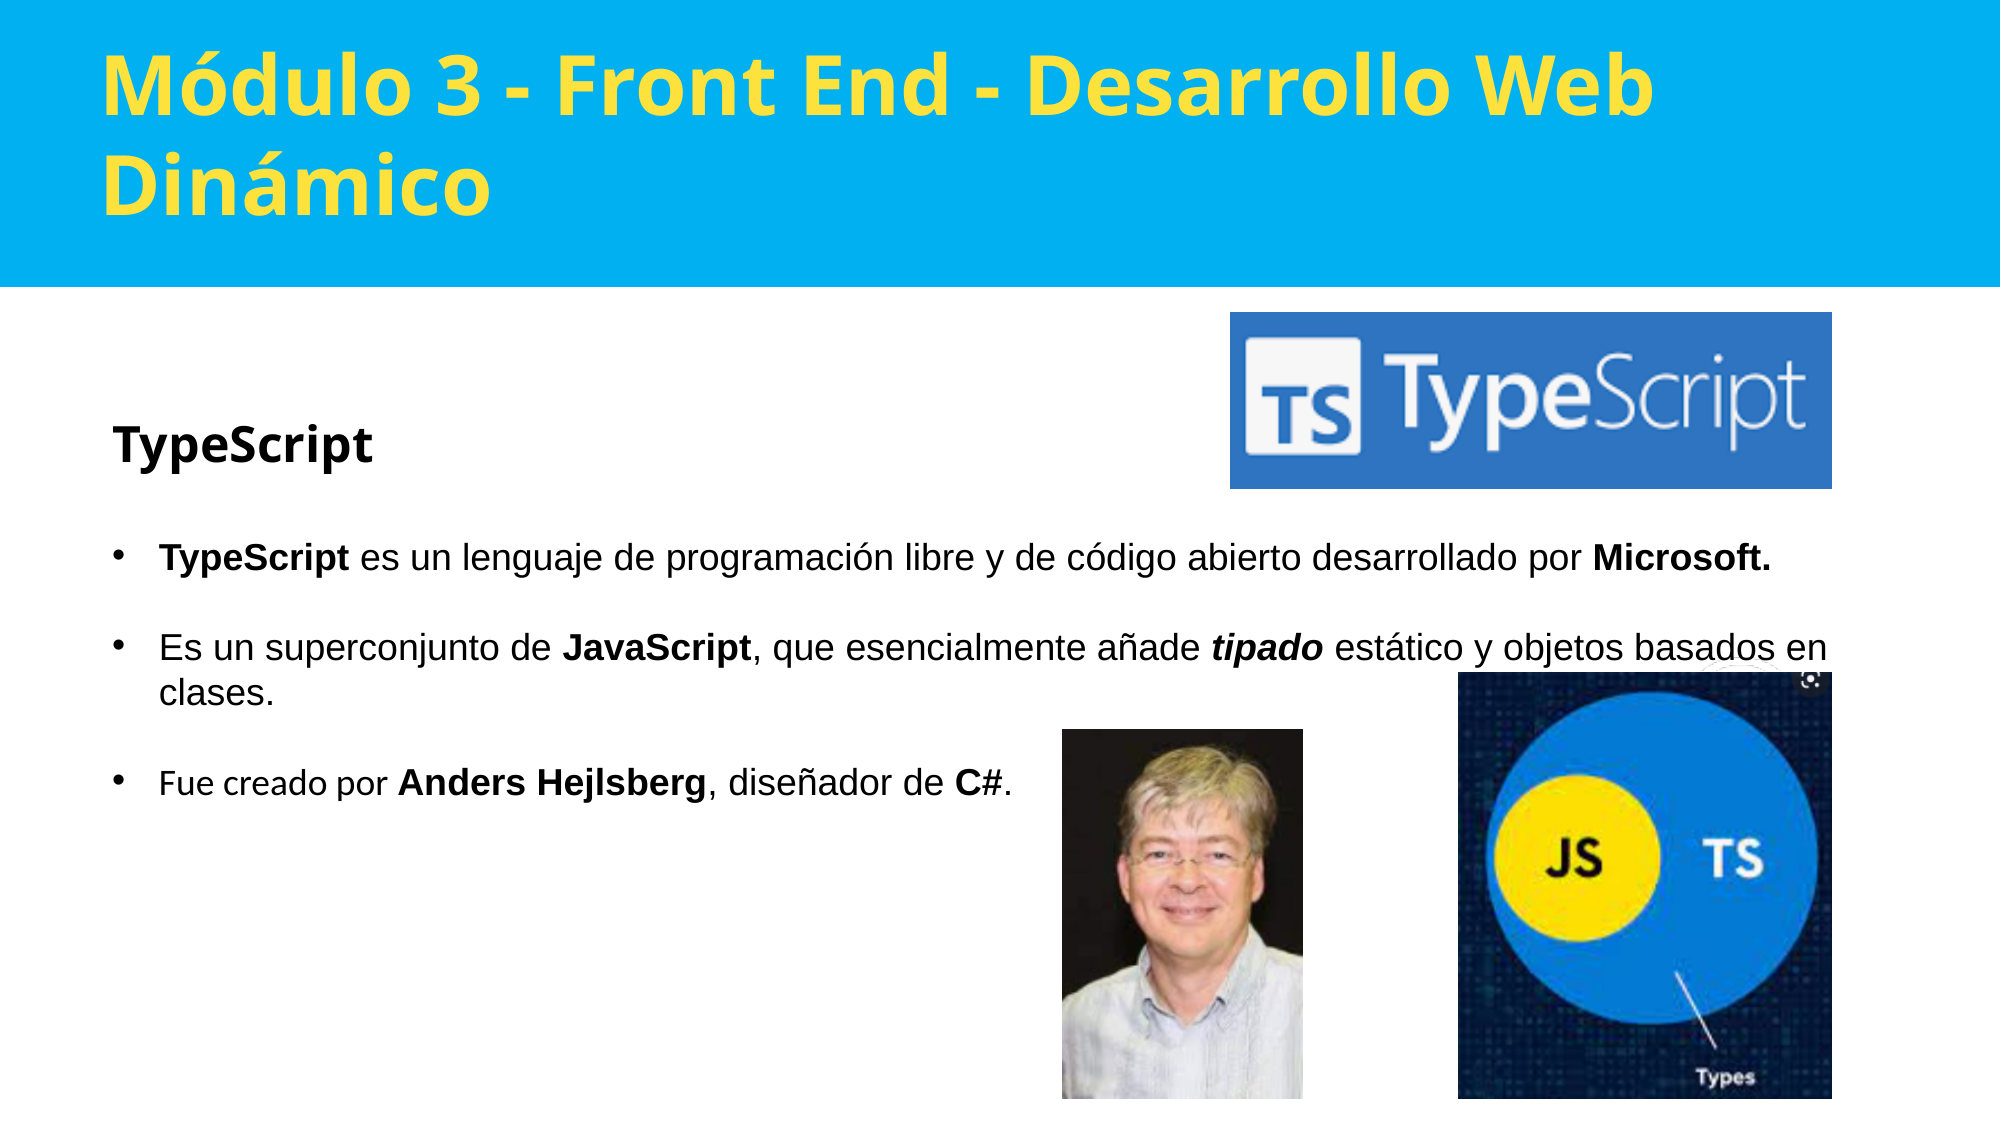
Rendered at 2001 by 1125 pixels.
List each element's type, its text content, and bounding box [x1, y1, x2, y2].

text_box Módulo 3 - Front End - Desarrollo Web Dinámico [92, 24, 1901, 222]
picture [1458, 649, 1833, 1099]
picture [1062, 729, 1304, 1099]
picture [1230, 312, 1833, 489]
text_box TypeScript TypeScript es un lenguaje de programación libre y de código abierto desarrollado por Microsoft. Es un superconjunto de JavaScript, que esencialmente añade tipado estático y objetos basados en clases. Fue creado por Anders Hejlsberg, diseñador de C#. [92, 312, 1919, 903]
text_box [0, 0, 2000, 287]
